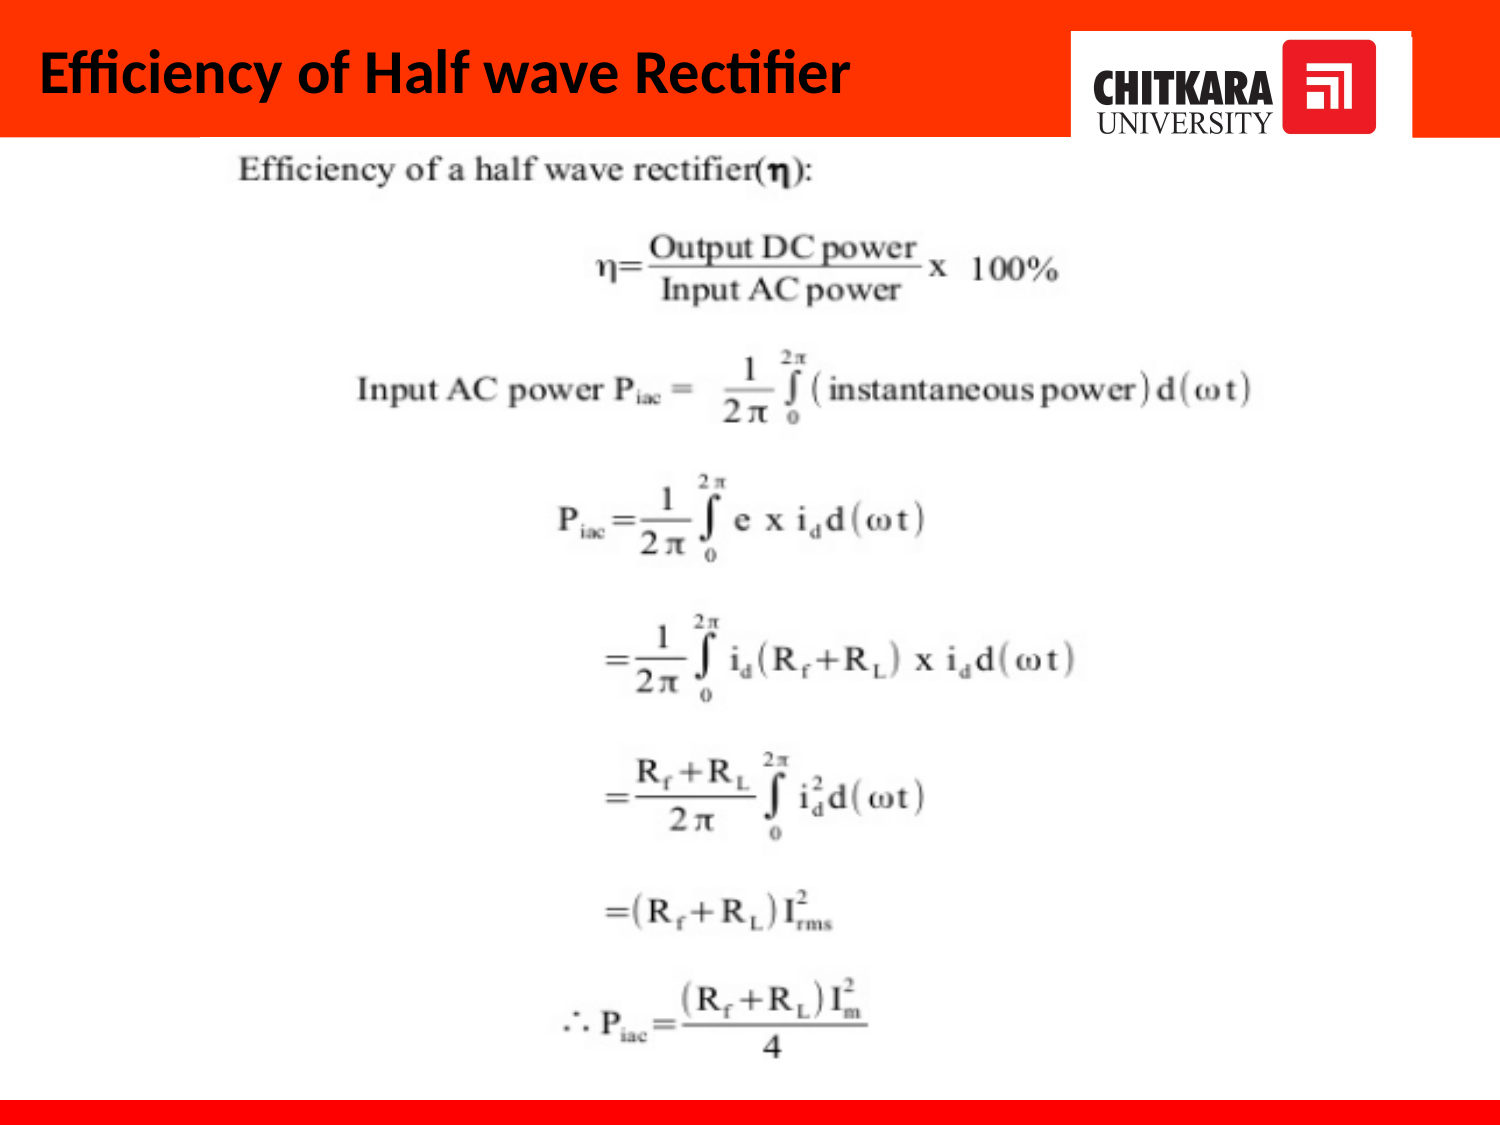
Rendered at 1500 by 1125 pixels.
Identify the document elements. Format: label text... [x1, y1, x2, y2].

title Efficiency of Half wave Rectifier [24, 0, 1063, 138]
picture [199, 37, 1391, 1088]
